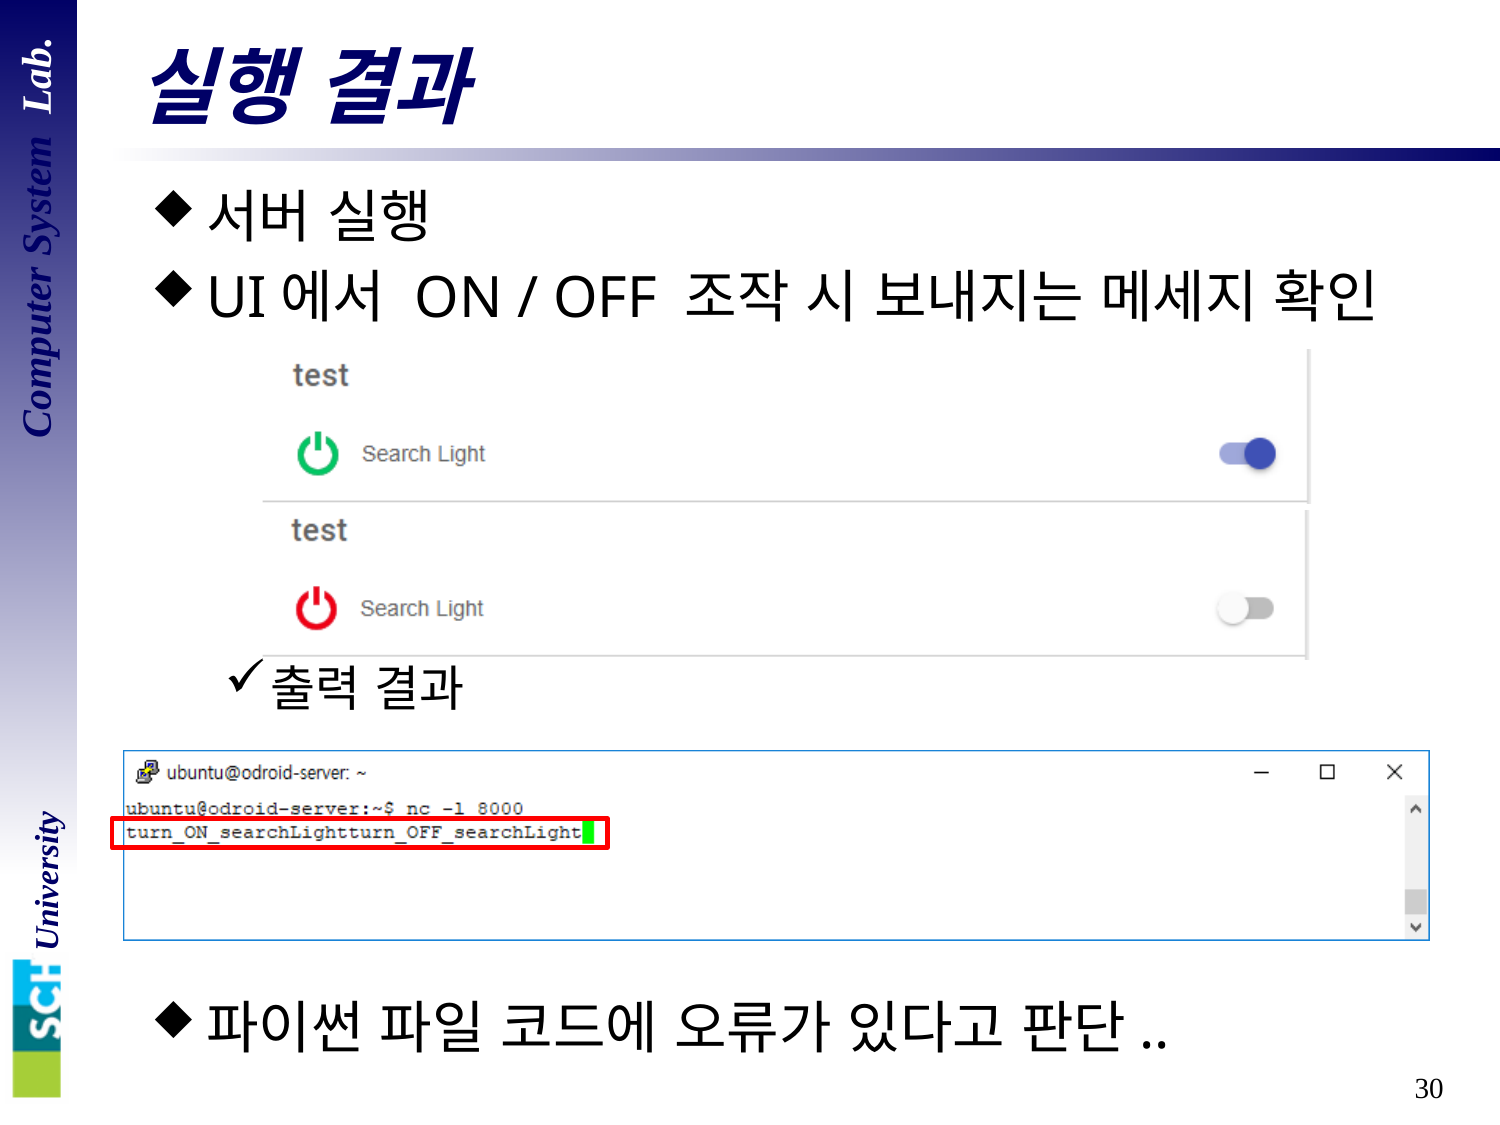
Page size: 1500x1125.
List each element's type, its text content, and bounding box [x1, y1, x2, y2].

picture [262, 510, 1310, 661]
picture [123, 750, 1431, 941]
picture [5, 952, 69, 1104]
picture [262, 349, 1312, 504]
text_box [112, 818, 118, 848]
title 실행 결과 [123, 25, 1460, 143]
list 서버 실행 UI에서 ON / OFF 조작 시 보내지는 메세지 확인 출력 결과 파이썬 파일 코드에 오류가 있다고 판단.. [135, 172, 1448, 1071]
